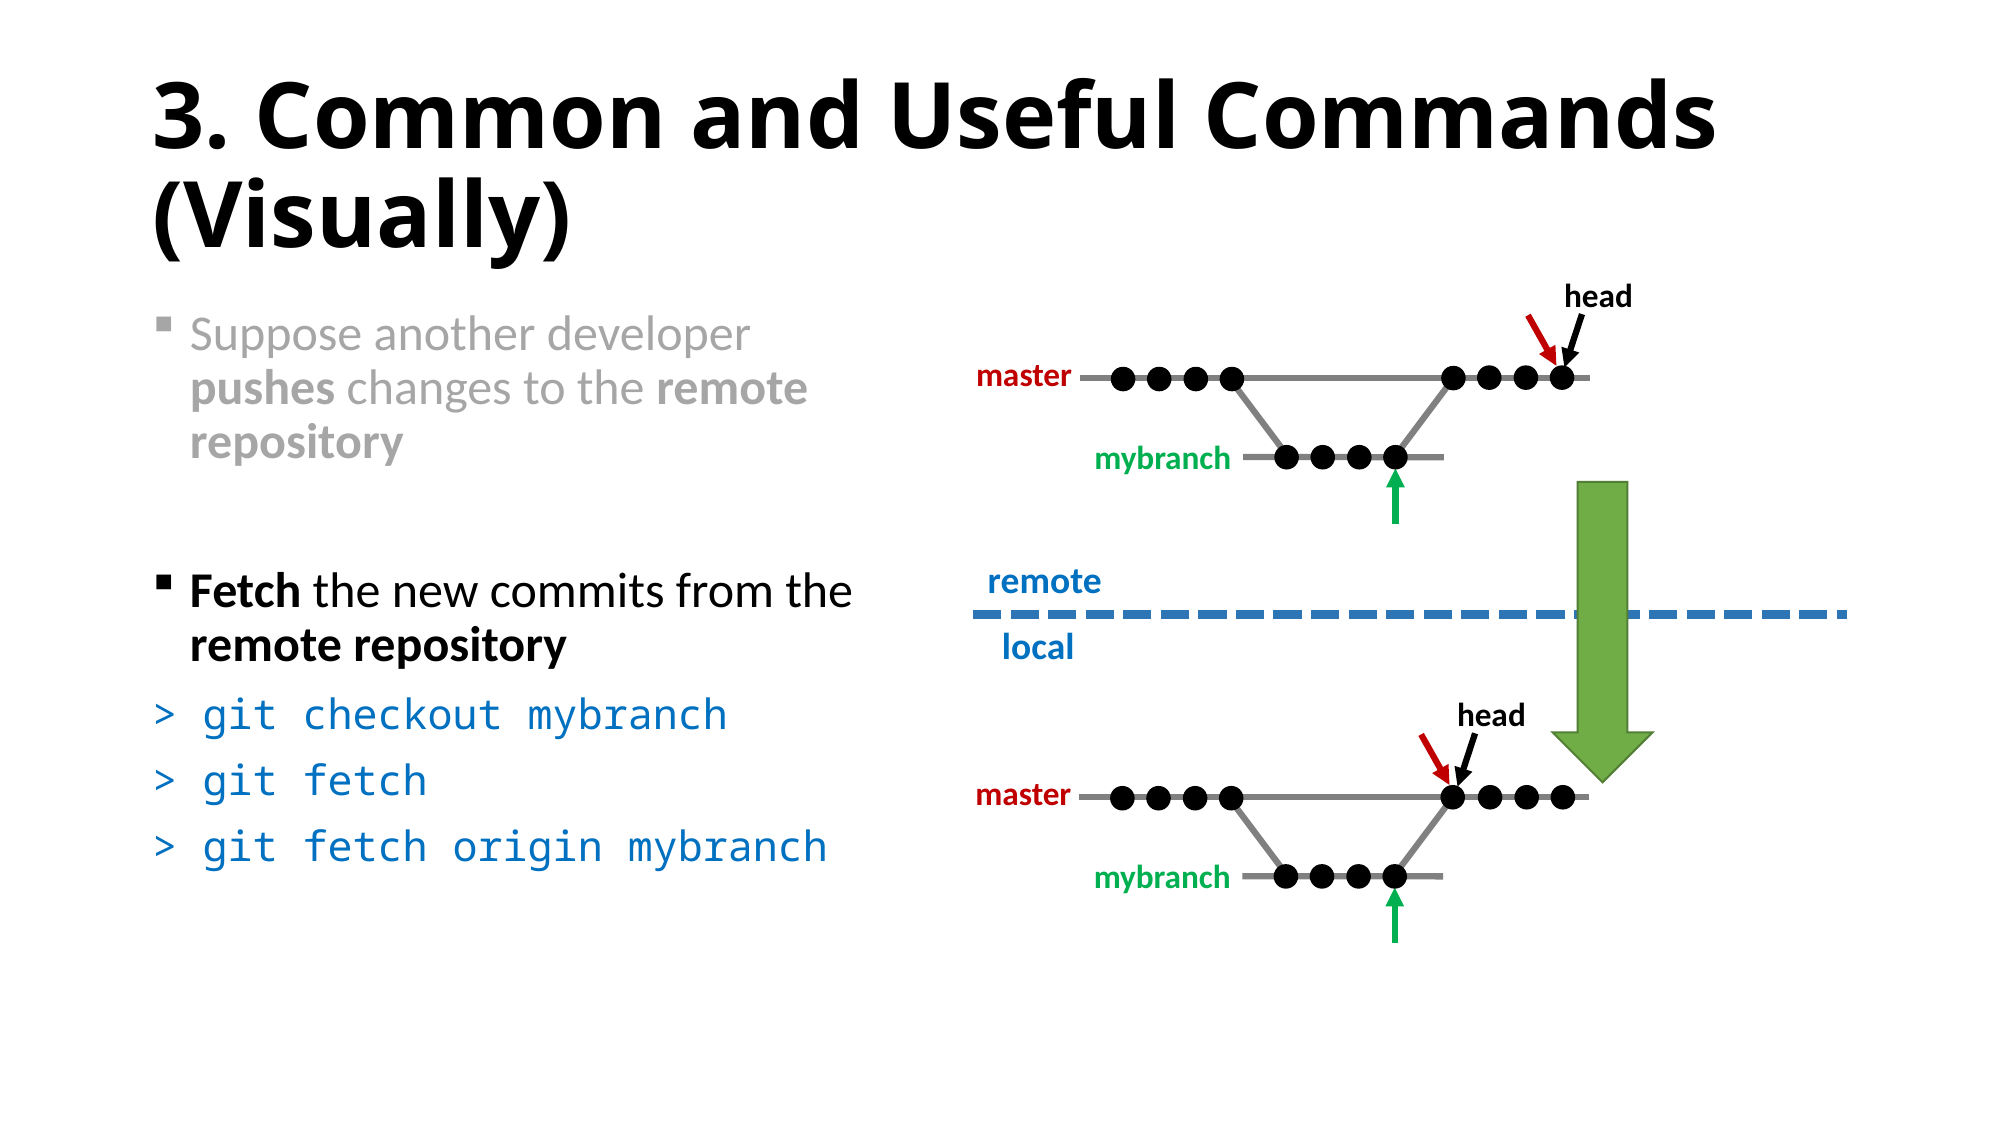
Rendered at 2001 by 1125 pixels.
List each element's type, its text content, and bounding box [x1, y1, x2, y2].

text_box [1576, 676, 1655, 784]
list Suppose another developer pushes changes to the remote repository Fetch the new commits from the remote repository > git checkout mybranch > git fetch > git fetch origin mybranch [137, 299, 916, 1014]
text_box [961, 266, 1654, 524]
title 3. Common and Useful Commands (Visually) [137, 59, 1863, 278]
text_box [960, 685, 1589, 944]
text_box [972, 548, 1848, 676]
text_box [1576, 524, 1629, 548]
